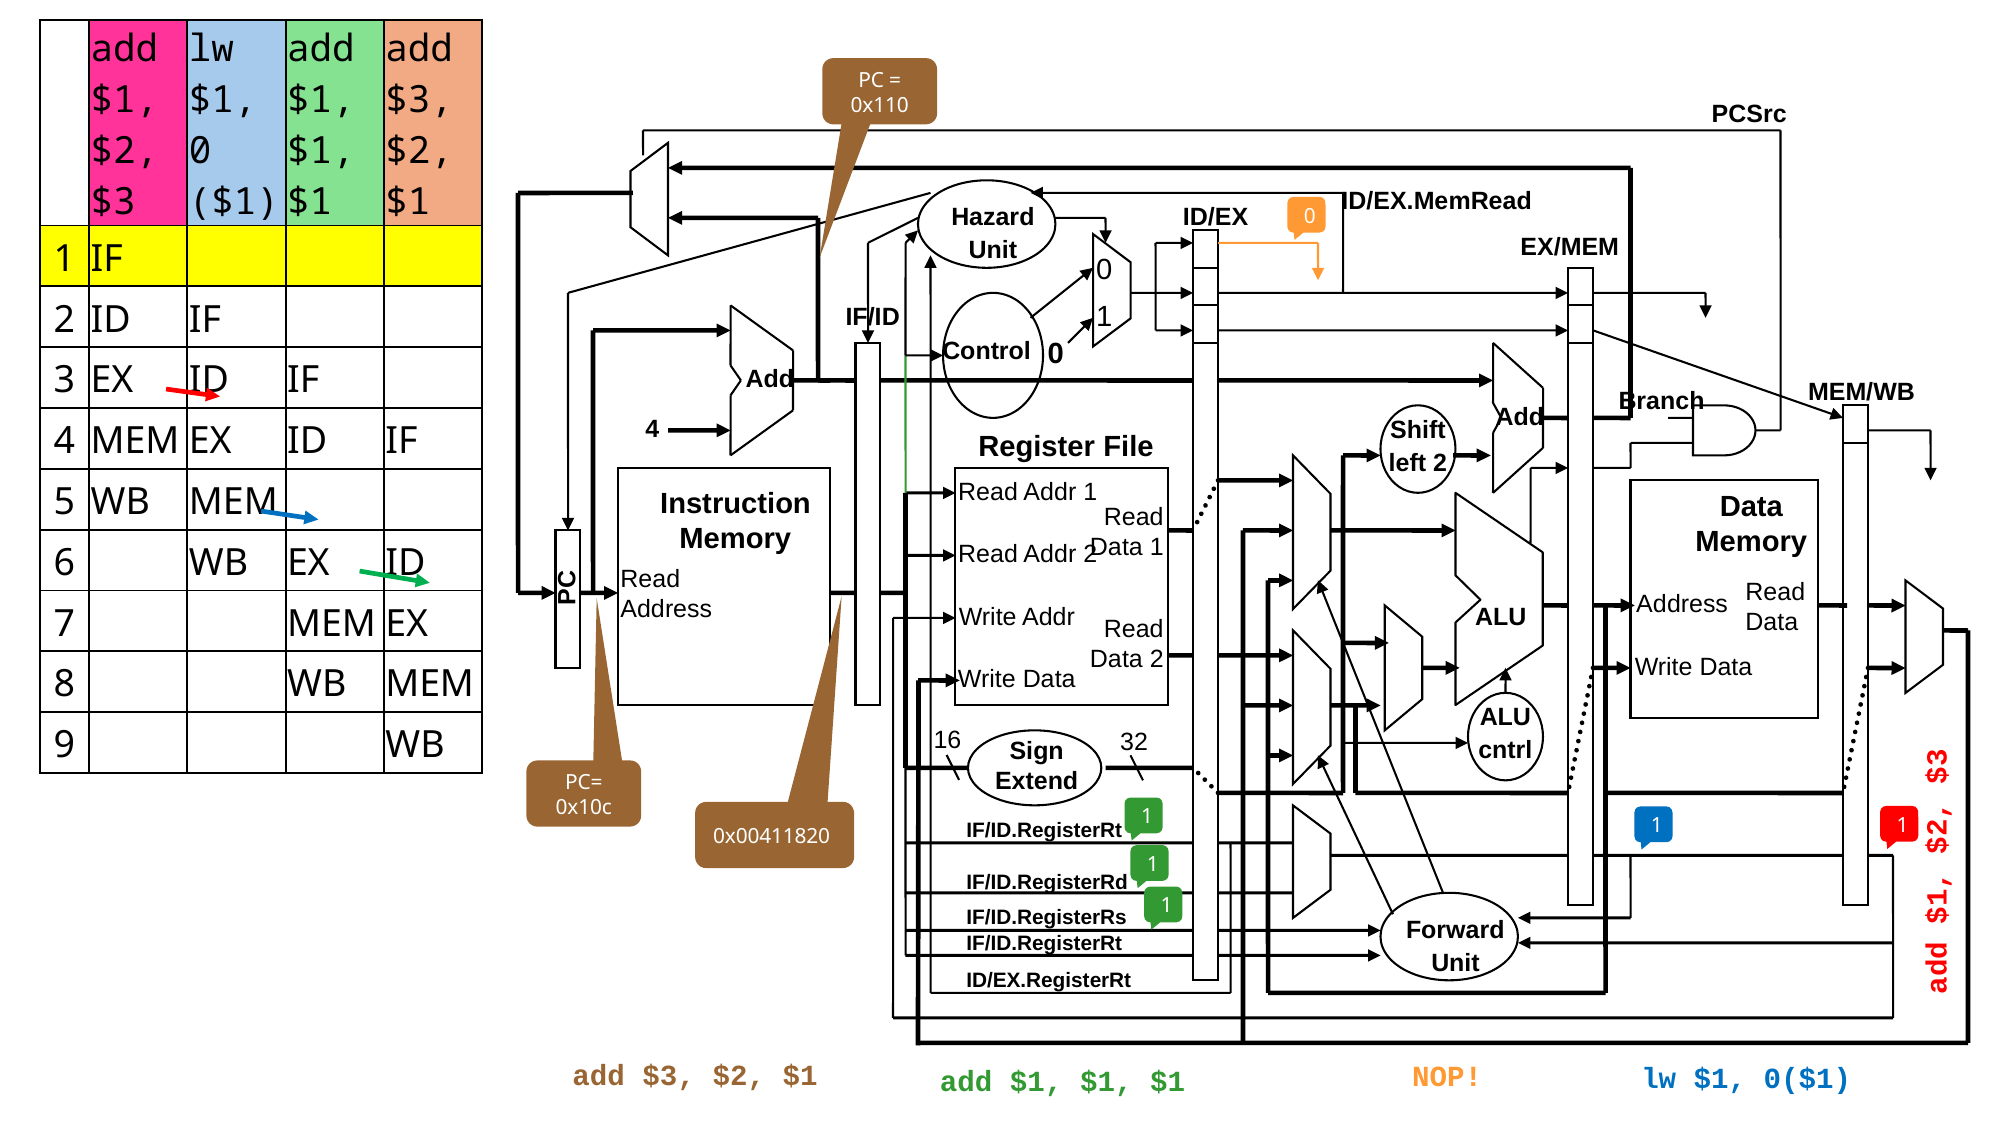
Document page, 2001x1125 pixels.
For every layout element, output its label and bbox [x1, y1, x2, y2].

text_box [524, 597, 643, 829]
table_header [41, 21, 88, 225]
table_cell [385, 713, 481, 772]
table_cell [287, 713, 383, 772]
text_box [1397, 1049, 1497, 1100]
table_cell [41, 348, 88, 407]
table_header [90, 21, 186, 225]
table_cell [90, 470, 186, 529]
table_cell [41, 591, 88, 650]
table_cell [287, 591, 383, 650]
table_cell [385, 591, 481, 650]
text_box [165, 388, 221, 397]
table_cell [90, 226, 186, 285]
table_cell [385, 652, 481, 711]
table_cell [385, 409, 481, 468]
table_cell [41, 287, 88, 346]
table_cell [385, 531, 481, 590]
text_box [518, 56, 1969, 1046]
table_cell [188, 470, 285, 529]
table_cell [90, 531, 186, 590]
table_cell [188, 348, 285, 407]
table_cell [287, 287, 383, 346]
table_cell [287, 409, 383, 468]
table_cell [41, 226, 88, 285]
table_cell [287, 531, 383, 590]
text_box [260, 510, 319, 521]
table_header [287, 21, 383, 225]
table_cell [287, 226, 383, 285]
text_box [557, 1049, 833, 1100]
table_cell [188, 591, 285, 650]
table_cell [287, 652, 383, 711]
table_cell [90, 652, 186, 711]
table_cell [41, 470, 88, 529]
text_box [359, 570, 431, 584]
table_cell [41, 652, 88, 711]
table_header [188, 21, 285, 225]
table_cell [90, 591, 186, 650]
table_cell [287, 348, 383, 407]
table_cell [90, 348, 186, 407]
table_cell [188, 287, 285, 346]
table_cell [385, 226, 481, 285]
text_box [1626, 1052, 1867, 1102]
table_cell [41, 531, 88, 590]
table_cell [287, 470, 383, 529]
table_cell [188, 409, 285, 468]
text_box [925, 1054, 1201, 1105]
table_cell [41, 409, 88, 468]
table_cell [41, 713, 88, 772]
table_cell [385, 287, 481, 346]
table_cell [90, 713, 186, 772]
table_cell [90, 409, 186, 468]
table_cell [188, 226, 285, 285]
table_cell [385, 348, 481, 407]
table_cell [385, 470, 481, 529]
table_cell [188, 713, 285, 772]
table_cell [188, 652, 285, 711]
table_cell [90, 287, 186, 346]
table_cell [188, 531, 285, 590]
table_header [385, 21, 481, 225]
